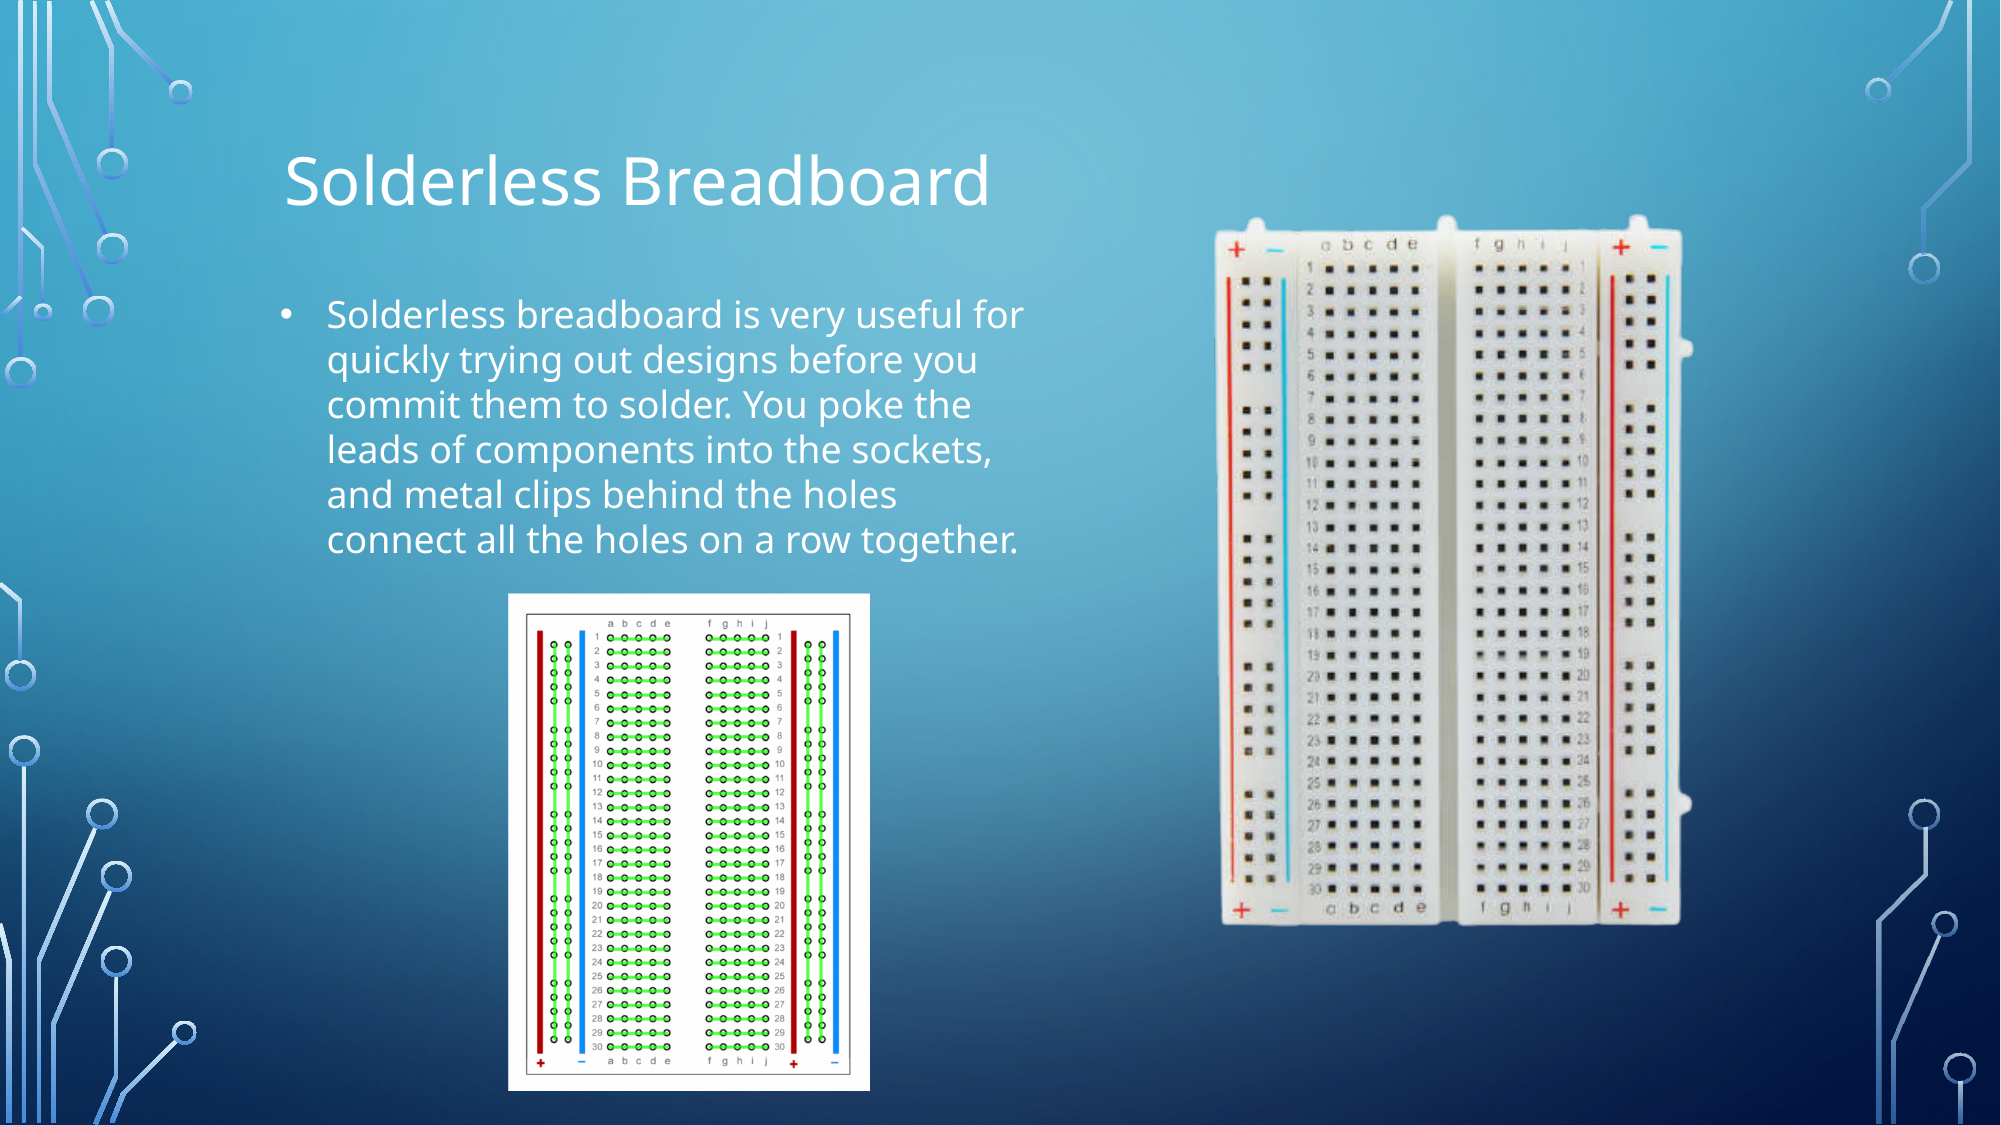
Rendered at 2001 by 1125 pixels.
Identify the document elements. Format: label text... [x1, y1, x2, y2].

picture [440, 594, 938, 1091]
picture [1054, 171, 1836, 954]
text_box Solderless Breadboard [269, 131, 1009, 227]
text_box Solderless breadboard is very useful for quickly trying out designs before you commit them to solder. You poke the leads of components into the sockets, and metal clips behind the holes connect all the holes on a row together. [264, 283, 1054, 568]
